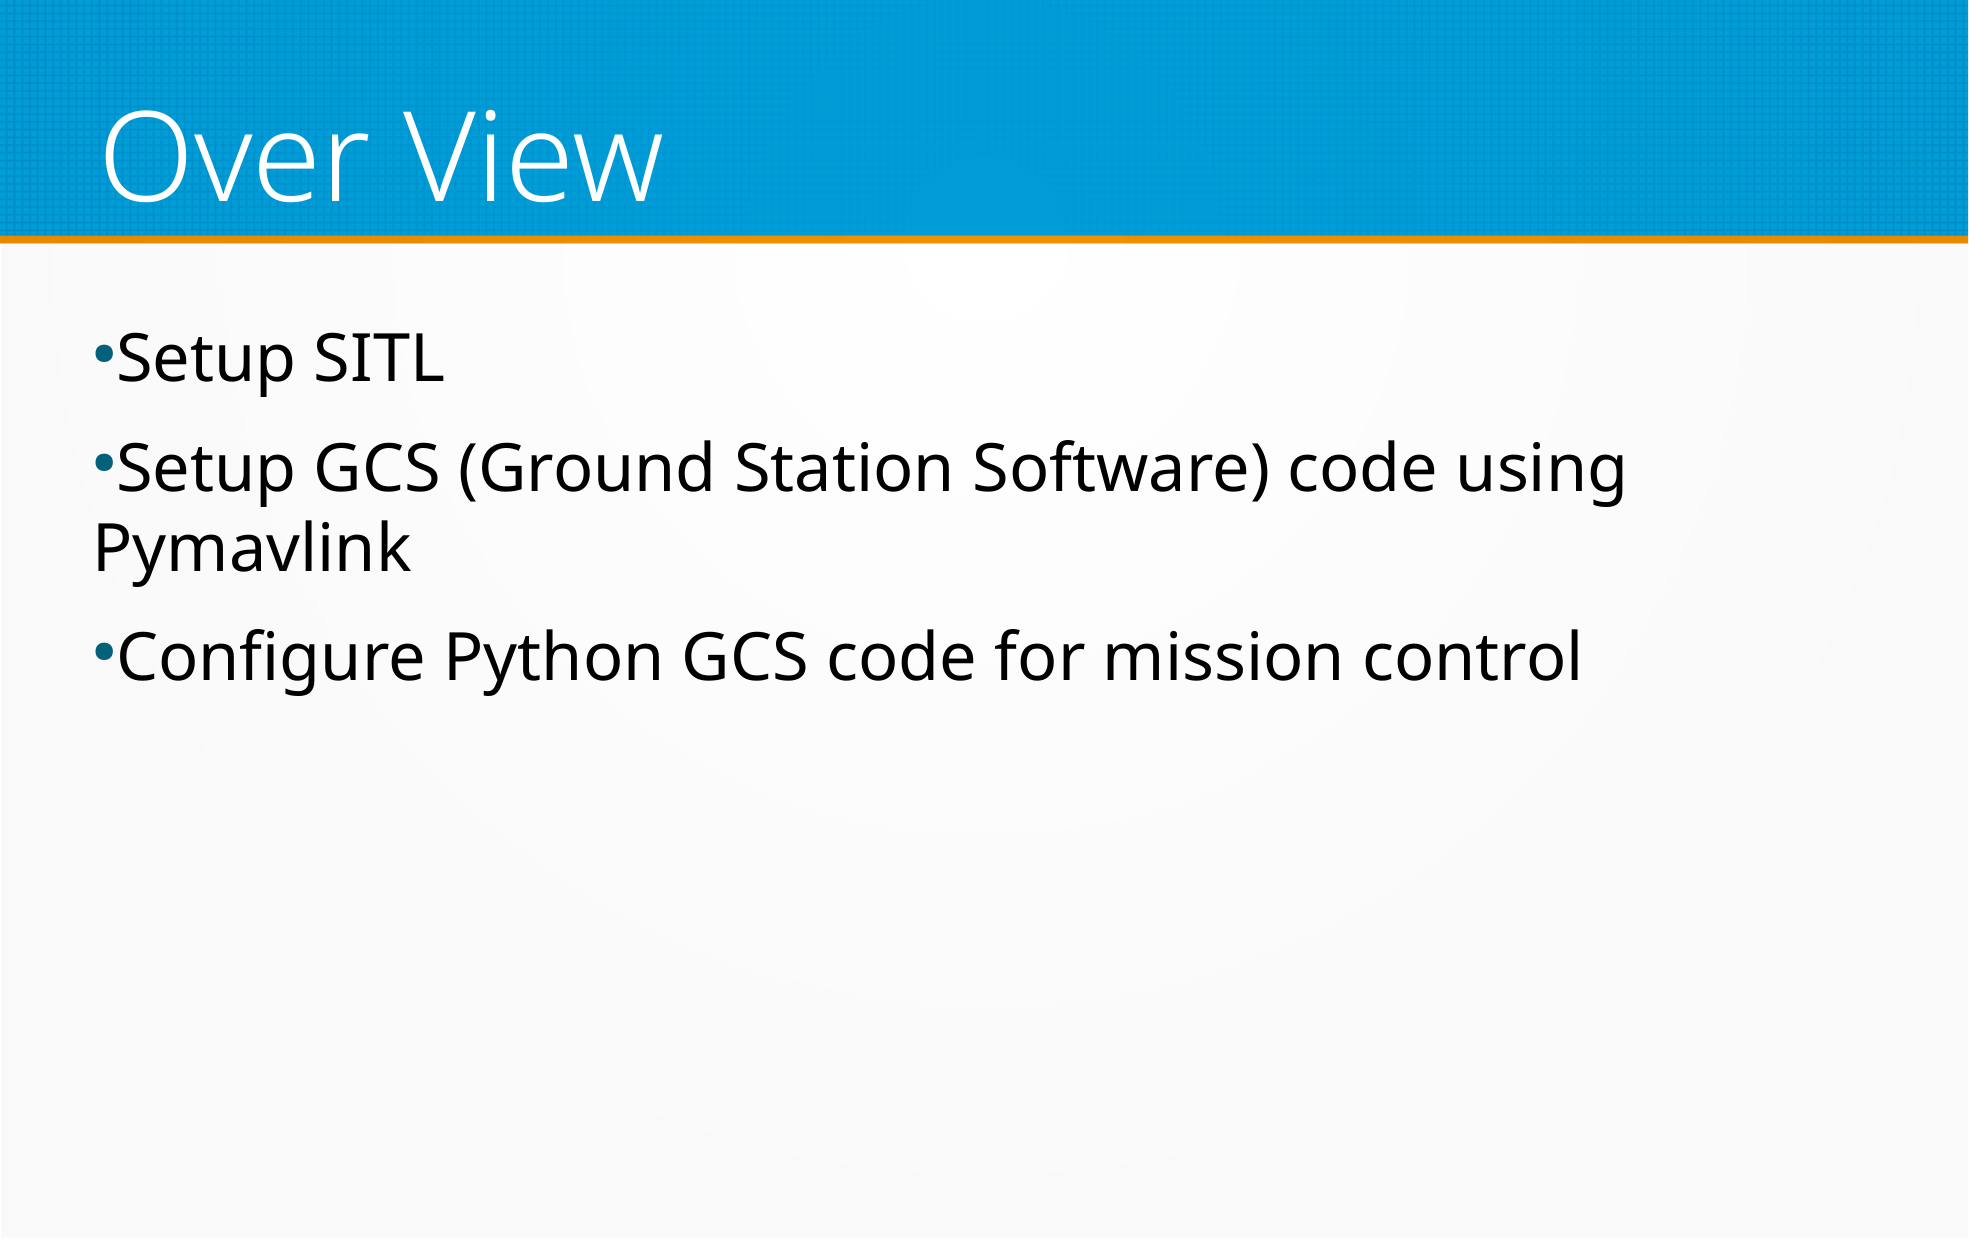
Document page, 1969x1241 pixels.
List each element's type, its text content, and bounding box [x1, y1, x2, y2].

title Over View [98, 19, 1870, 227]
picture [0, 236, 1969, 1241]
list Setup SITL Setup GCS (Ground Station Software) code using Pymavlink Configure Python GCS code for mission control [92, 315, 1855, 1080]
